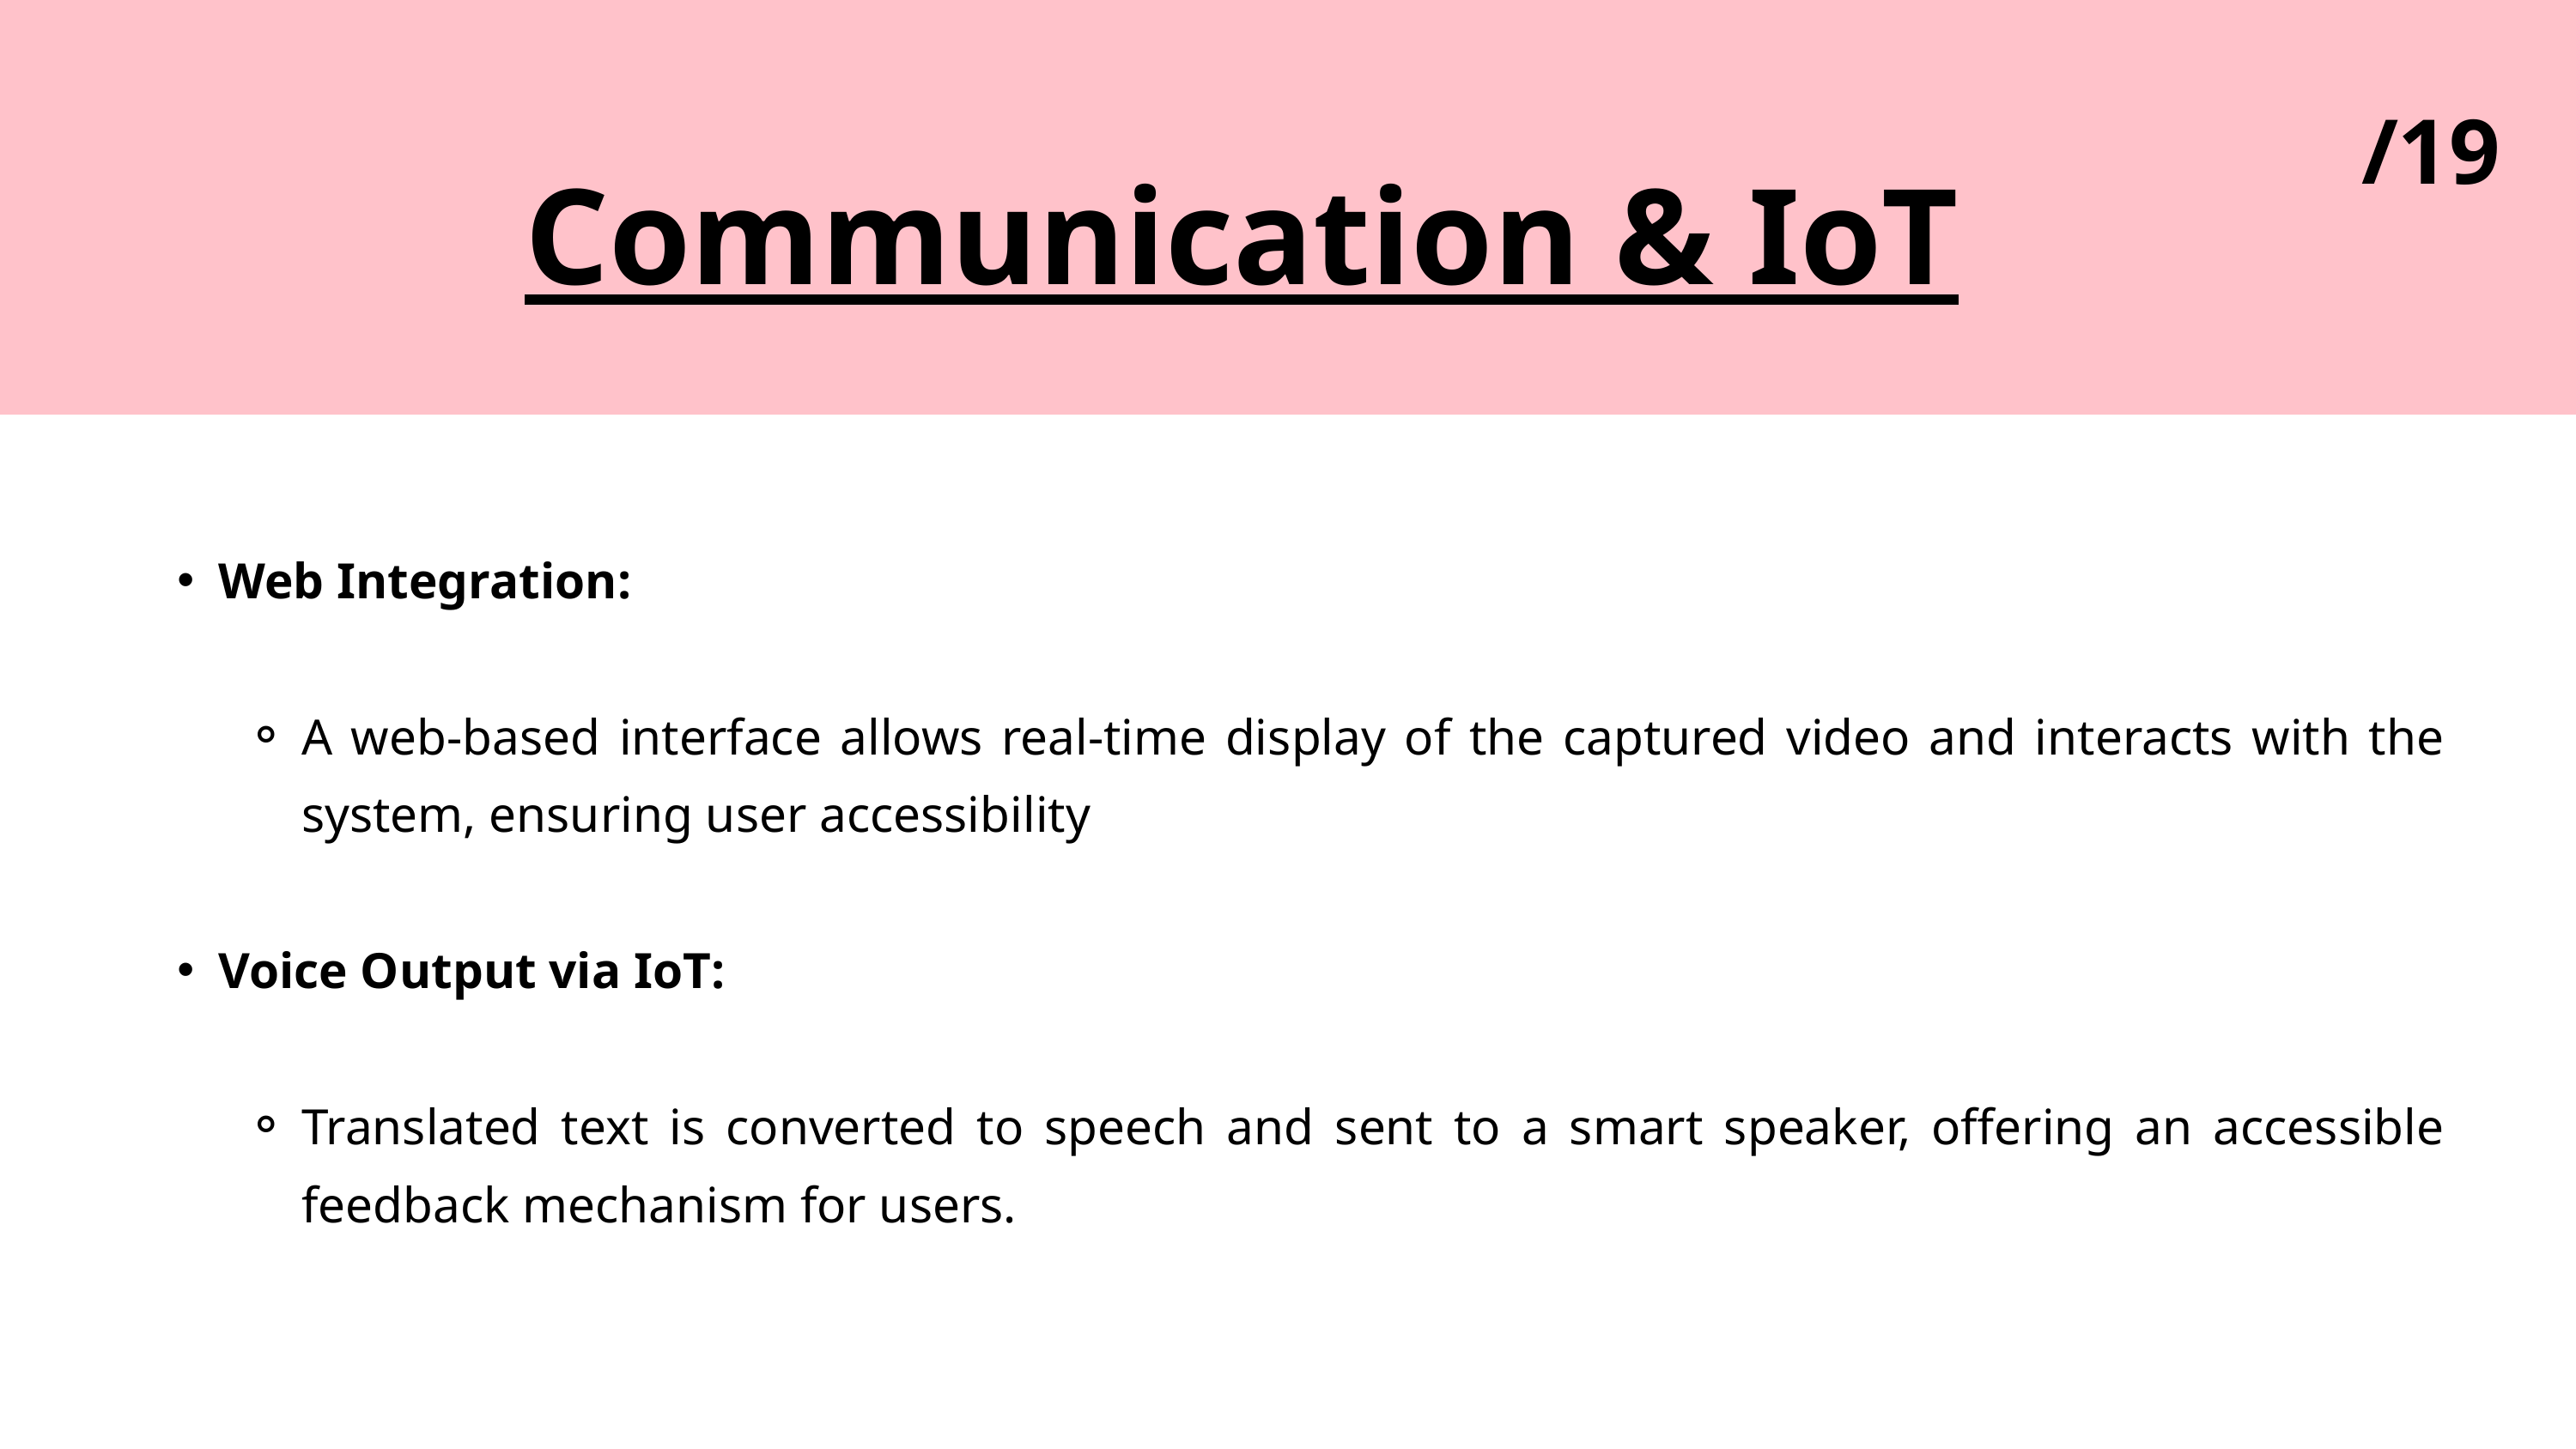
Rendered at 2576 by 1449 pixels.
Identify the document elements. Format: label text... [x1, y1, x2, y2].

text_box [1080, 0, 1496, 1449]
text_box /19 [2315, 76, 2547, 203]
text_box Web Integration: A web-based interface allows real-time display of the captured video and interacts with the system, ensuring user accessibility Voice Output via IoT: Translated text is converted to speech and sent to a smart speaker, offering an accessible feedback mechanism for users. [135, 530, 1074, 1233]
text_box Communication & IoT [1502, 125, 2051, 312]
text_box Communication & IoT [525, 125, 1074, 312]
text_box Web Integration: A web-based interface allows real-time display of the captured video and interacts with the system, ensuring user accessibility Voice Output via IoT: Translated text is converted to speech and sent to a smart speaker, offering an accessible feedback mechanism for users. [1502, 530, 2446, 1233]
